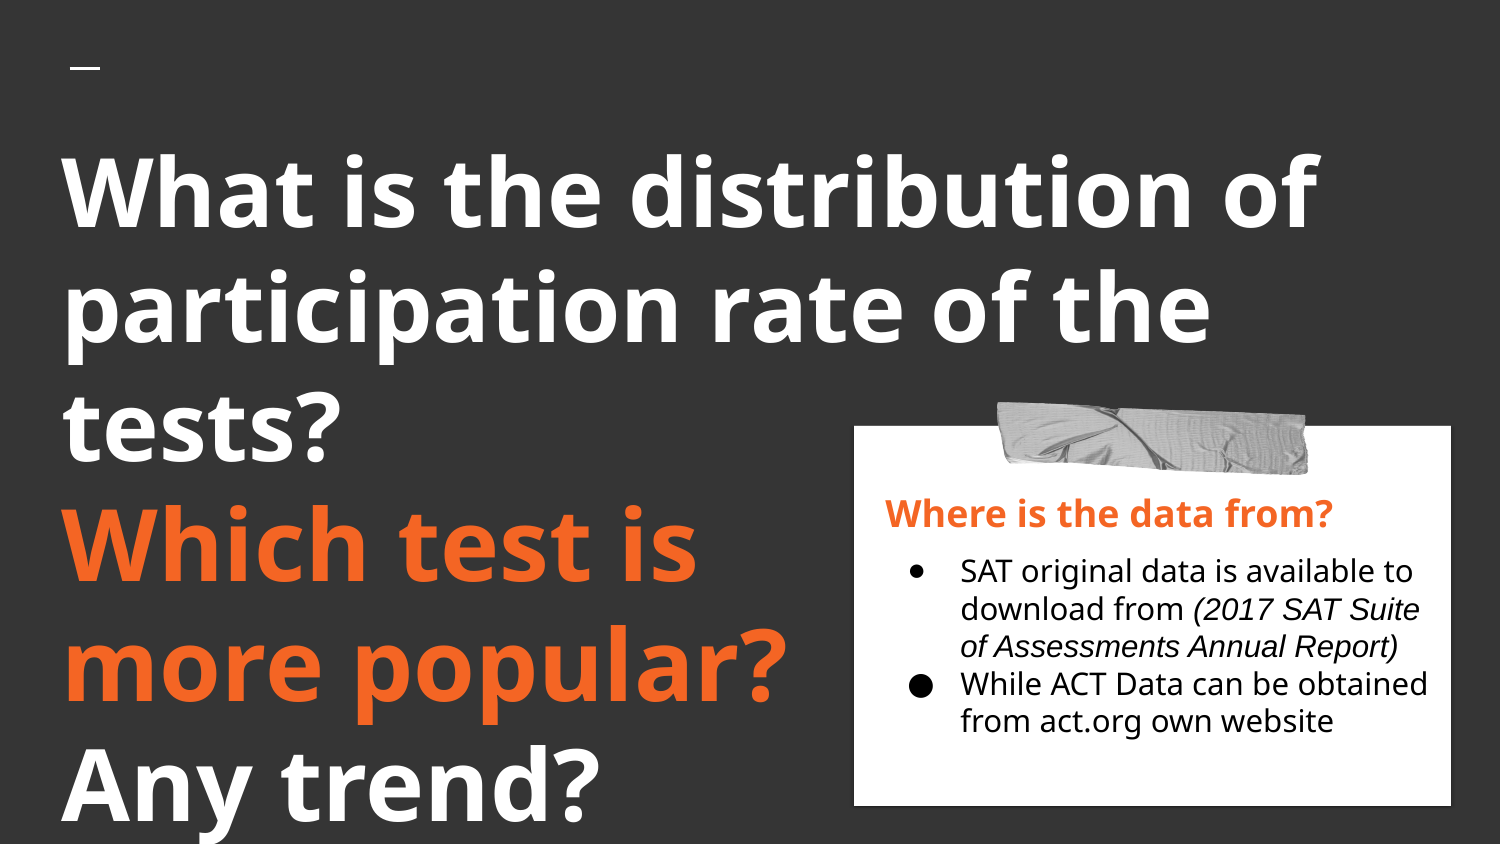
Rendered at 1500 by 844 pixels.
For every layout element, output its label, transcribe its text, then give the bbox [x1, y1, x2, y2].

title What is the distribution of participation rate of the tests? Which test is more popular? Any trend? [46, 116, 1463, 746]
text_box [830, 403, 1476, 821]
